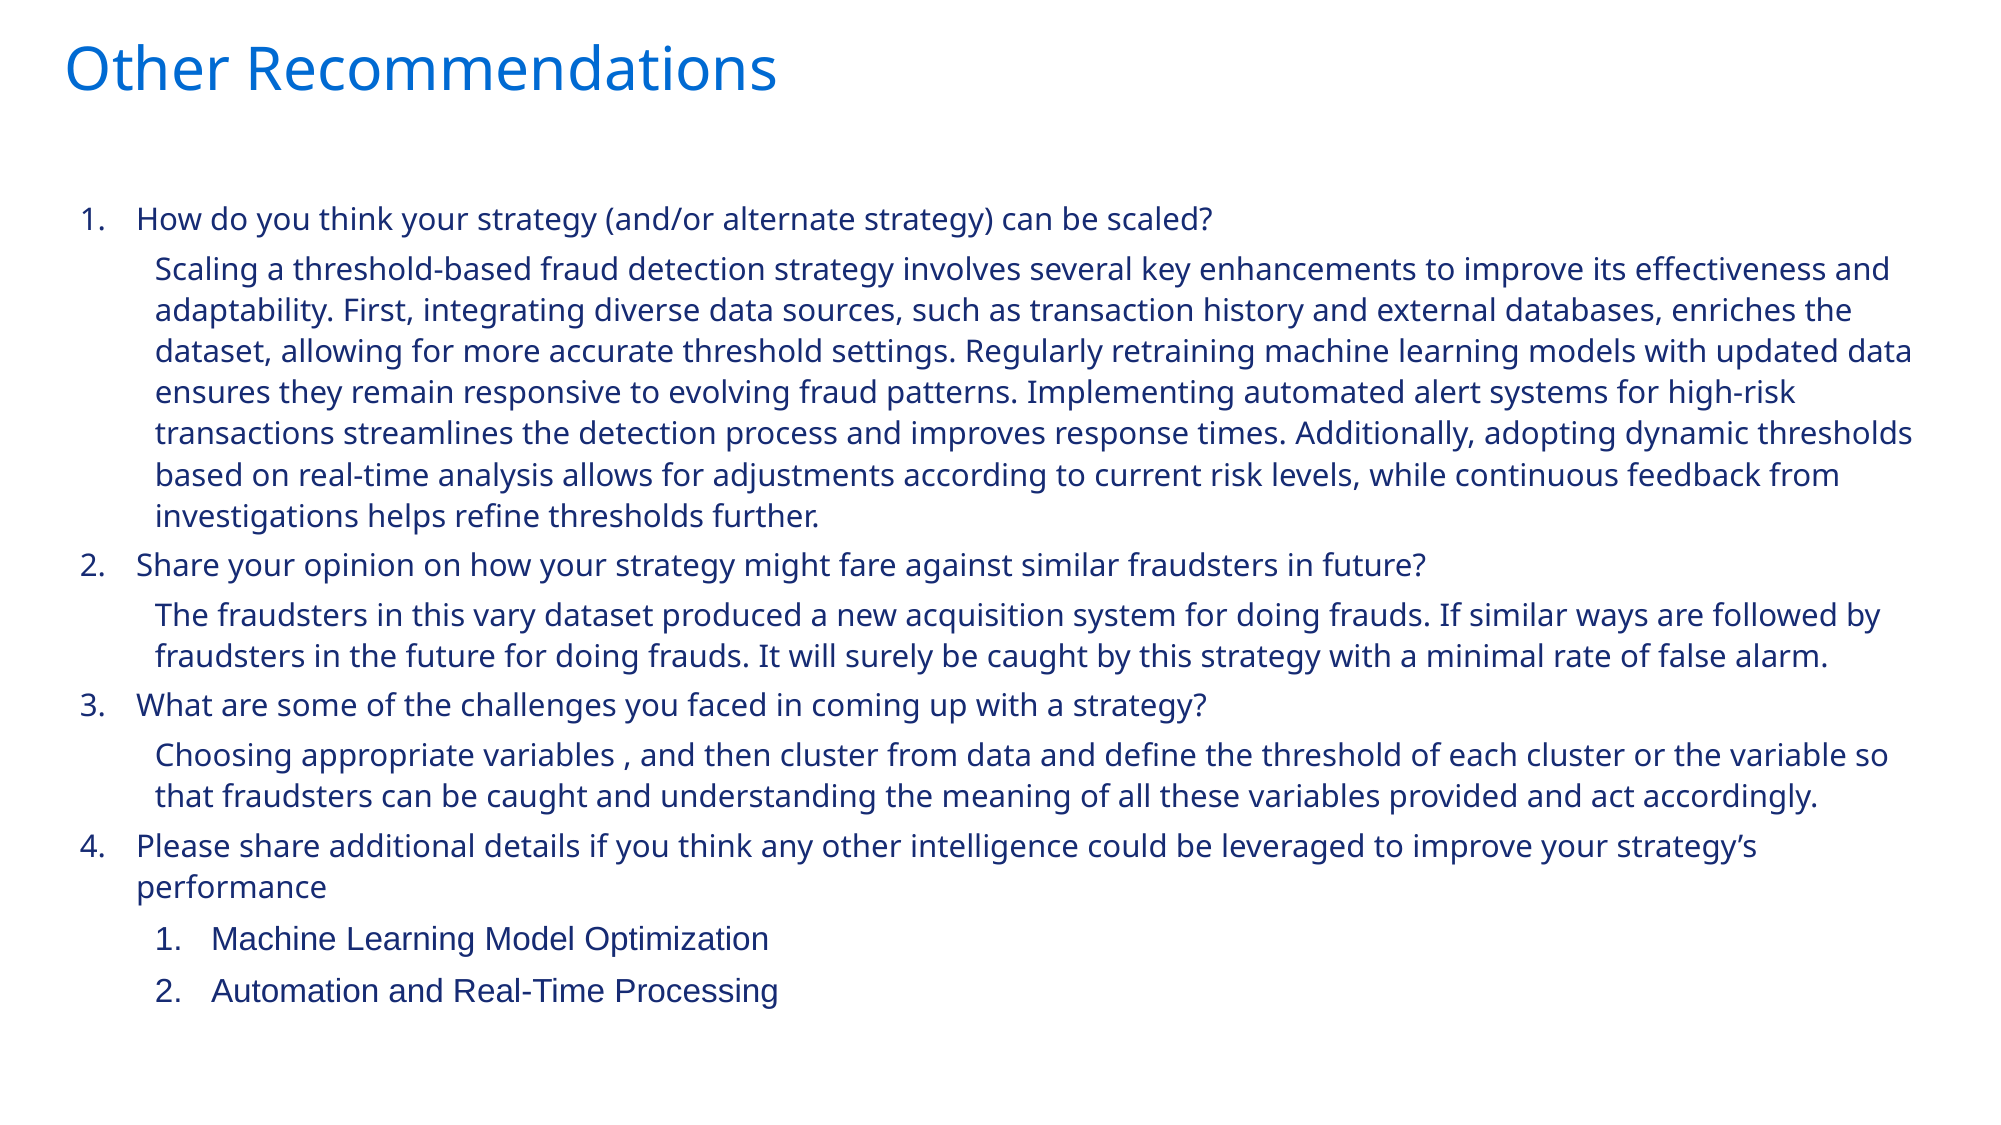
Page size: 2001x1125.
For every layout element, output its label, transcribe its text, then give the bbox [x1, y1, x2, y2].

text_box Other Recommendations [64, 42, 1865, 105]
text_box How do you think your strategy (and/or alternate strategy) can be scaled? Scaling a threshold-based fraud detection strategy involves several key enhancements to improve its effectiveness and adaptability. First, integrating diverse data sources, such as transaction history and external databases, enriches the dataset, allowing for more accurate threshold settings. Regularly retraining machine learning models with updated data ensures they remain responsive to evolving fraud patterns. Implementing automated alert systems for high-risk transactions streamlines the detection process and improves response times. Additionally, adopting dynamic thresholds based on real-time analysis allows for adjustments according to current risk levels, while continuous feedback from investigations helps refine thresholds further. Share your opinion on how your strategy might fare against similar fraudsters in future? The fraudsters in this vary dataset produced a new acquisition system for doing frauds. If similar ways are followed by fraudsters in the future for doing frauds. It will surely be caught by this strategy with a minimal rate of false alarm. What are some of the challenges you faced in coming up with a strategy? Choosing appropriate variables , and then cluster from data and define the threshold of each cluster or the variable so that fraudsters can be caught and understanding the meaning of all these variables provided and act accordingly. Please share additional details if you think any other intelligence could be leveraged to improve your strategy’s performance Machine Learning Model Optimization Automation and Real-Time Processing [64, 188, 1952, 1066]
